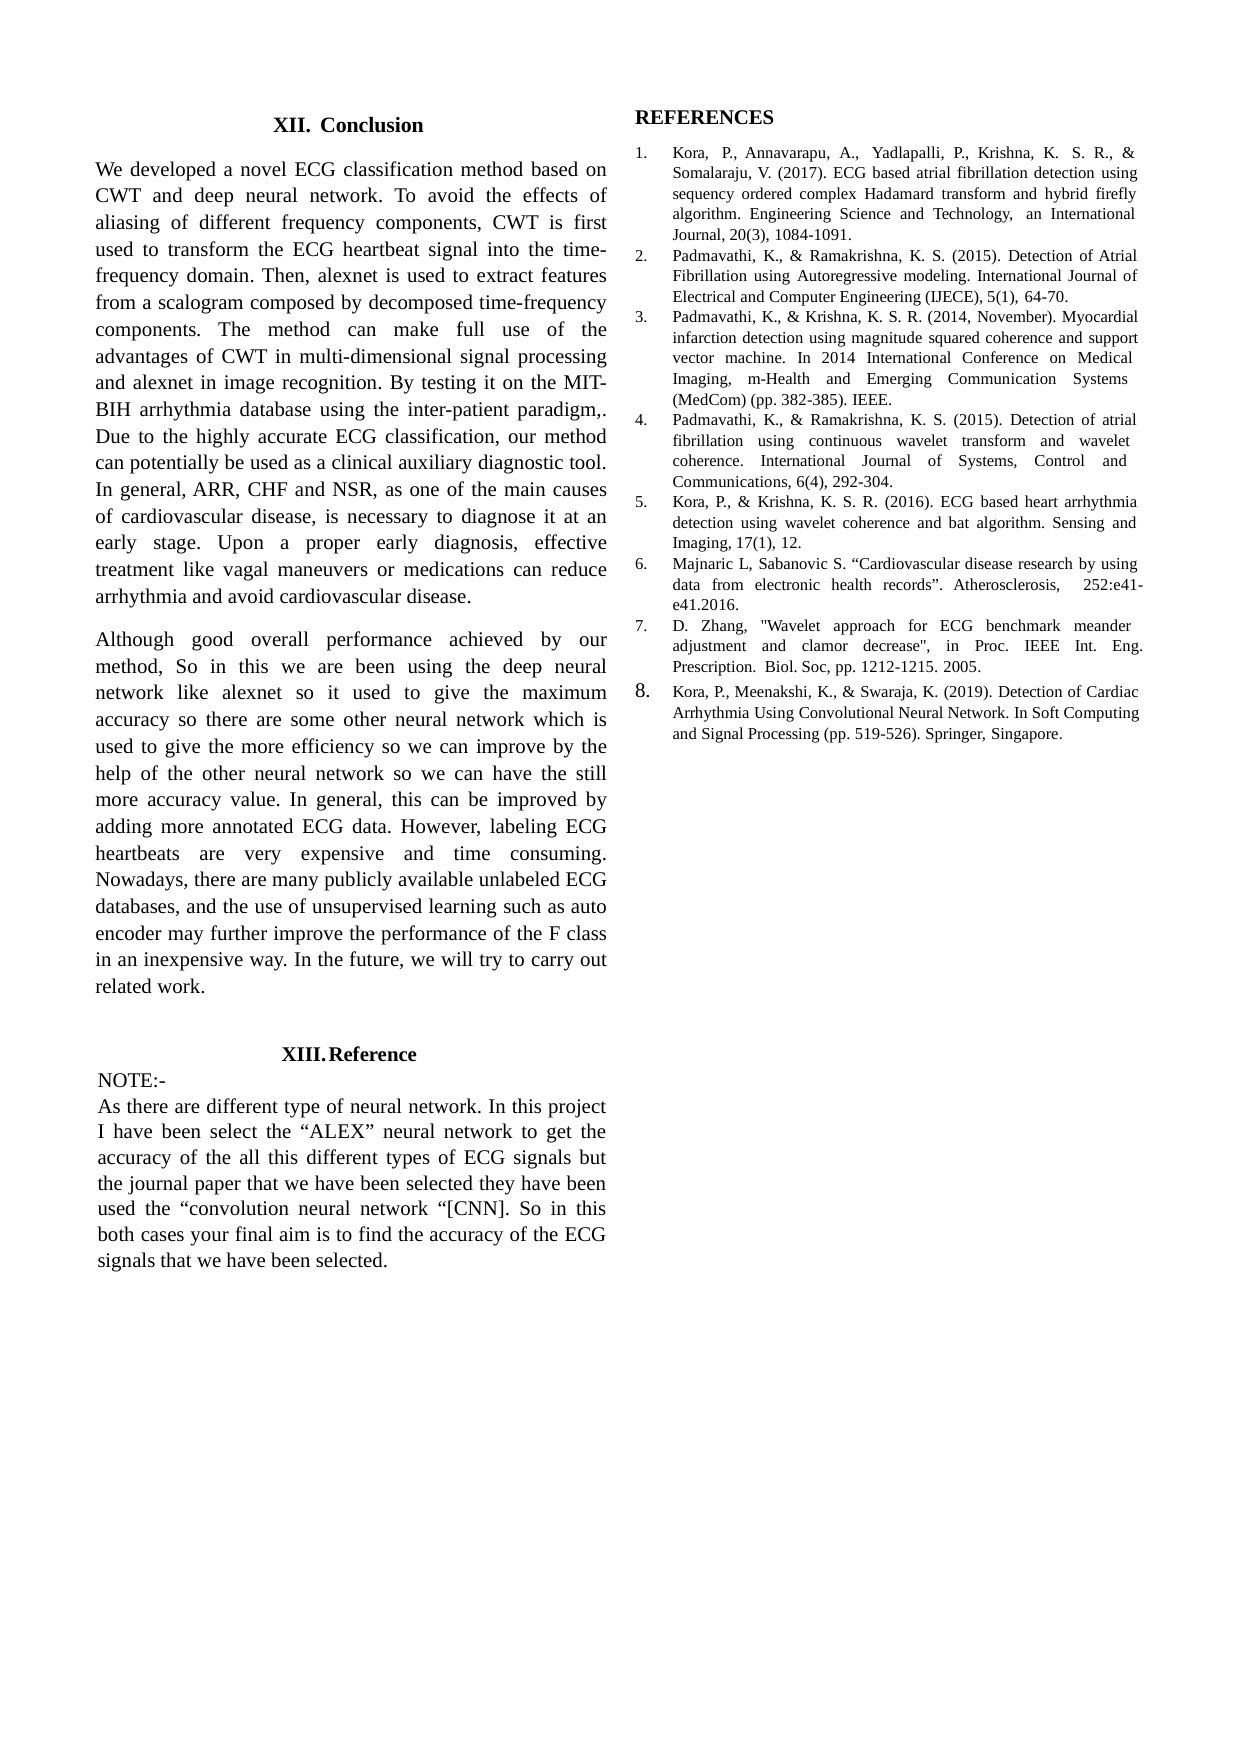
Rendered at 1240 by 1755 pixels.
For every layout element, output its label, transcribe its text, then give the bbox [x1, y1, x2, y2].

text_box Conclusion We developed a novel ECG classification method based on CWT and deep neural network. To avoid the effects of aliasing of different frequency components, CWT is first used to transform the ECG heartbeat signal into the time-frequency domain. Then, alexnet is used to extract features from a scalogram composed by decomposed time-frequency components. The method can make full use of the advantages of CWT in multi-dimensional signal processing and alexnet in image recognition. By testing it on the MIT-BIH arrhythmia database using the inter-patient paradigm,. Due to the highly accurate ECG classification, our method can potentially be used as a clinical auxiliary diagnostic tool. In general, ARR, CHF and NSR, as one of the main causes of cardiovascular disease, is necessary to diagnose it at an early stage. Upon a proper early diagnosis, effective treatment like vagal maneuvers or medications can reduce arrhythmia and avoid cardiovascular disease. Although good overall performance achieved by our method, So in this we are been using the deep neural network like alexnet so it used to give the maximum accuracy so there are some other neural network which is used to give the more efficiency so we can improve by the help of the other neural network so we can have the still more accuracy value. In general, this can be improved by adding more annotated ECG data. However, labeling ECG heartbeats are very expensive and time consuming. Nowadays, there are many publicly available unlabeled ECG databases, and the use of unsupervised learning such as auto encoder may further improve the performance of the F class in an inexpensive way. In the future, we will try to carry out related work. Reference NOTE:- As there are different type of neural network. In this project I have been select the “ALEX” neural network to get the accuracy of the all this different types of ECG signals but the journal paper that we have been selected they have been used the “convolution neural network “[CNN]. So in this both cases your final aim is to find the accuracy of the ECG signals that we have been selected. [95, 107, 608, 1297]
text_box REFERENCES [633, 101, 777, 129]
text_box Kora, P., Annavarapu, A., Yadlapalli, P., Krishna, K. S. R., & Somalaraju, V. (2017). ECG based atrial fibrillation detection using sequency ordered complex Hadamard transform and hybrid firefly algorithm. Engineering Science and Technology, an International Journal, 20(3), 1084-1091. Padmavathi, K., & Ramakrishna, K. S. (2015). Detection of Atrial Fibrillation using Autoregressive modeling. International Journal of Electrical and Computer Engineering (IJECE), 5(1), 64-70. Padmavathi, K., & Krishna, K. S. R. (2014, November). Myocardial infarction detection using magnitude squared coherence and support vector machine. In 2014 International Conference on Medical Imaging, m-Health and Emerging Communication Systems (MedCom) (pp. 382-385). IEEE. Padmavathi, K., & Ramakrishna, K. S. (2015). Detection of atrial fibrillation using continuous wavelet transform and wavelet coherence. International Journal of Systems, Control and Communications, 6(4), 292-304. Kora, P., & Krishna, K. S. R. (2016). ECG based heart arrhythmia detection using wavelet coherence and bat algorithm. Sensing and Imaging, 17(1), 12. Majnaric L, Sabanovic S. “Cardiovascular disease research by using data from electronic health records”. Atherosclerosis, 252:e41-e41.2016. D. Zhang, "Wavelet approach for ECG benchmark meander adjustment and clamor decrease", in Proc. IEEE Int. Eng. Prescription. Biol. Soc, pp. 1212-1215. 2005. Kora, P., Meenakshi, K., & Swaraja, K. (2019). Detection of Cardiac Arrhythmia Using Convolutional Neural Network. In Soft Computing and Signal Processing (pp. 519-526). Springer, Singapore. [632, 139, 1145, 743]
